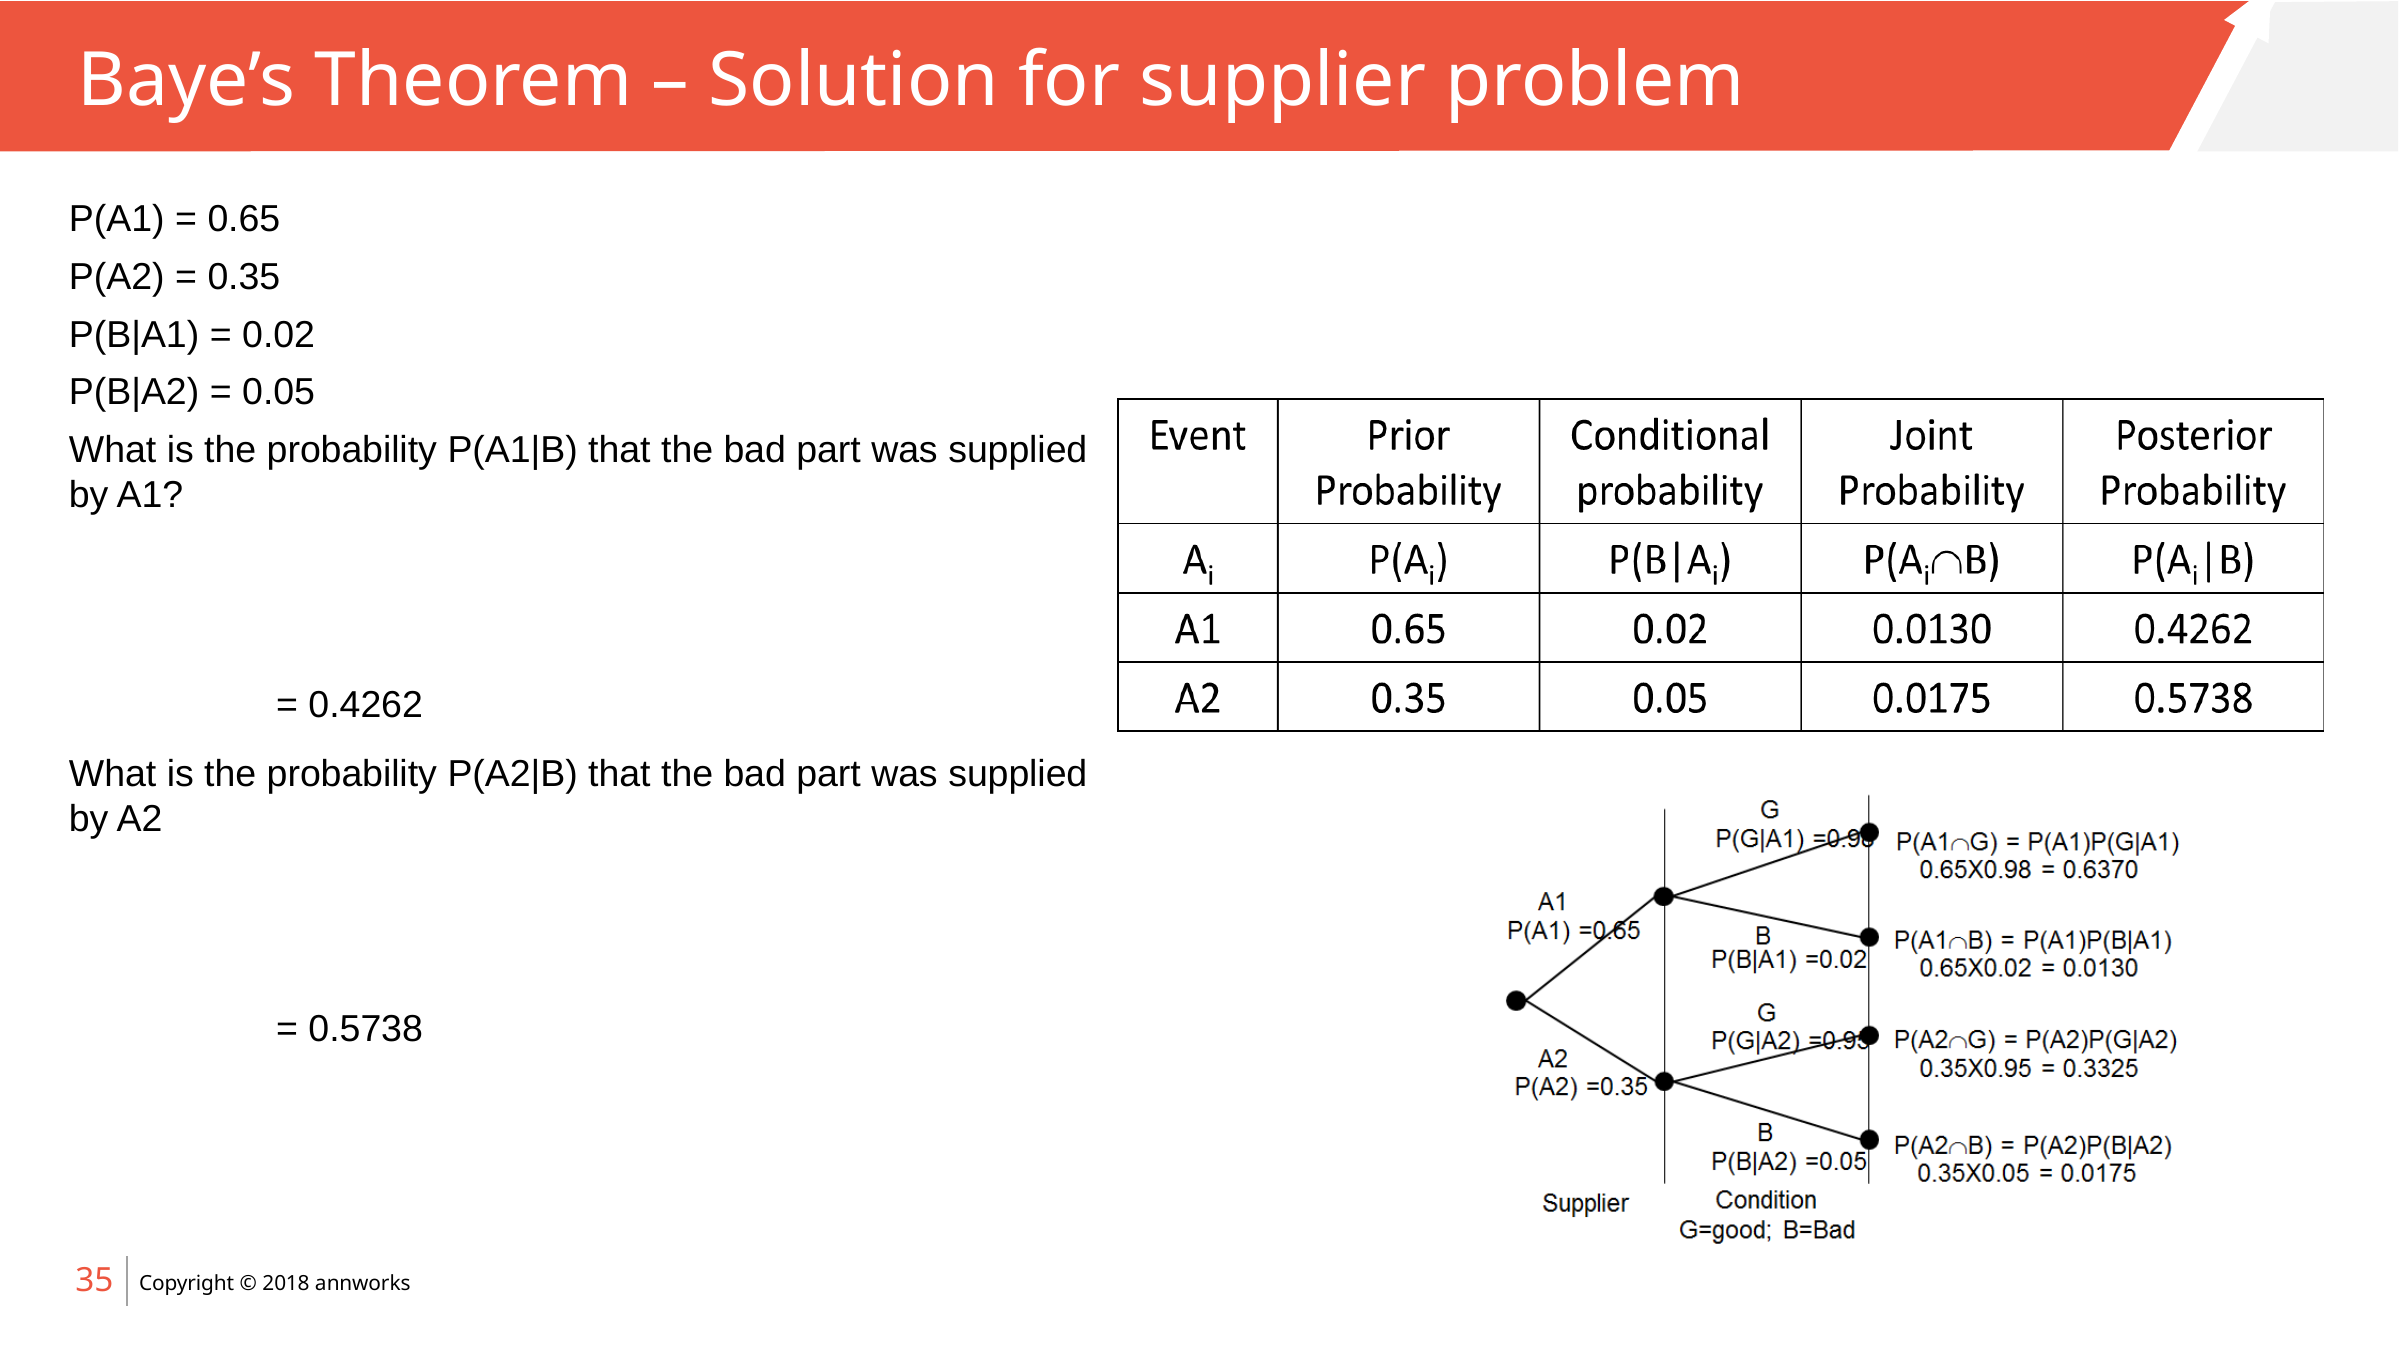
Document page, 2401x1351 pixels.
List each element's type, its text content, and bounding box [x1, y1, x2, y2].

title Baye’s Theorem – Solution for supplier problem [77, 24, 2328, 126]
slide_number 35 [75, 1260, 117, 1302]
picture [1117, 391, 2324, 1248]
